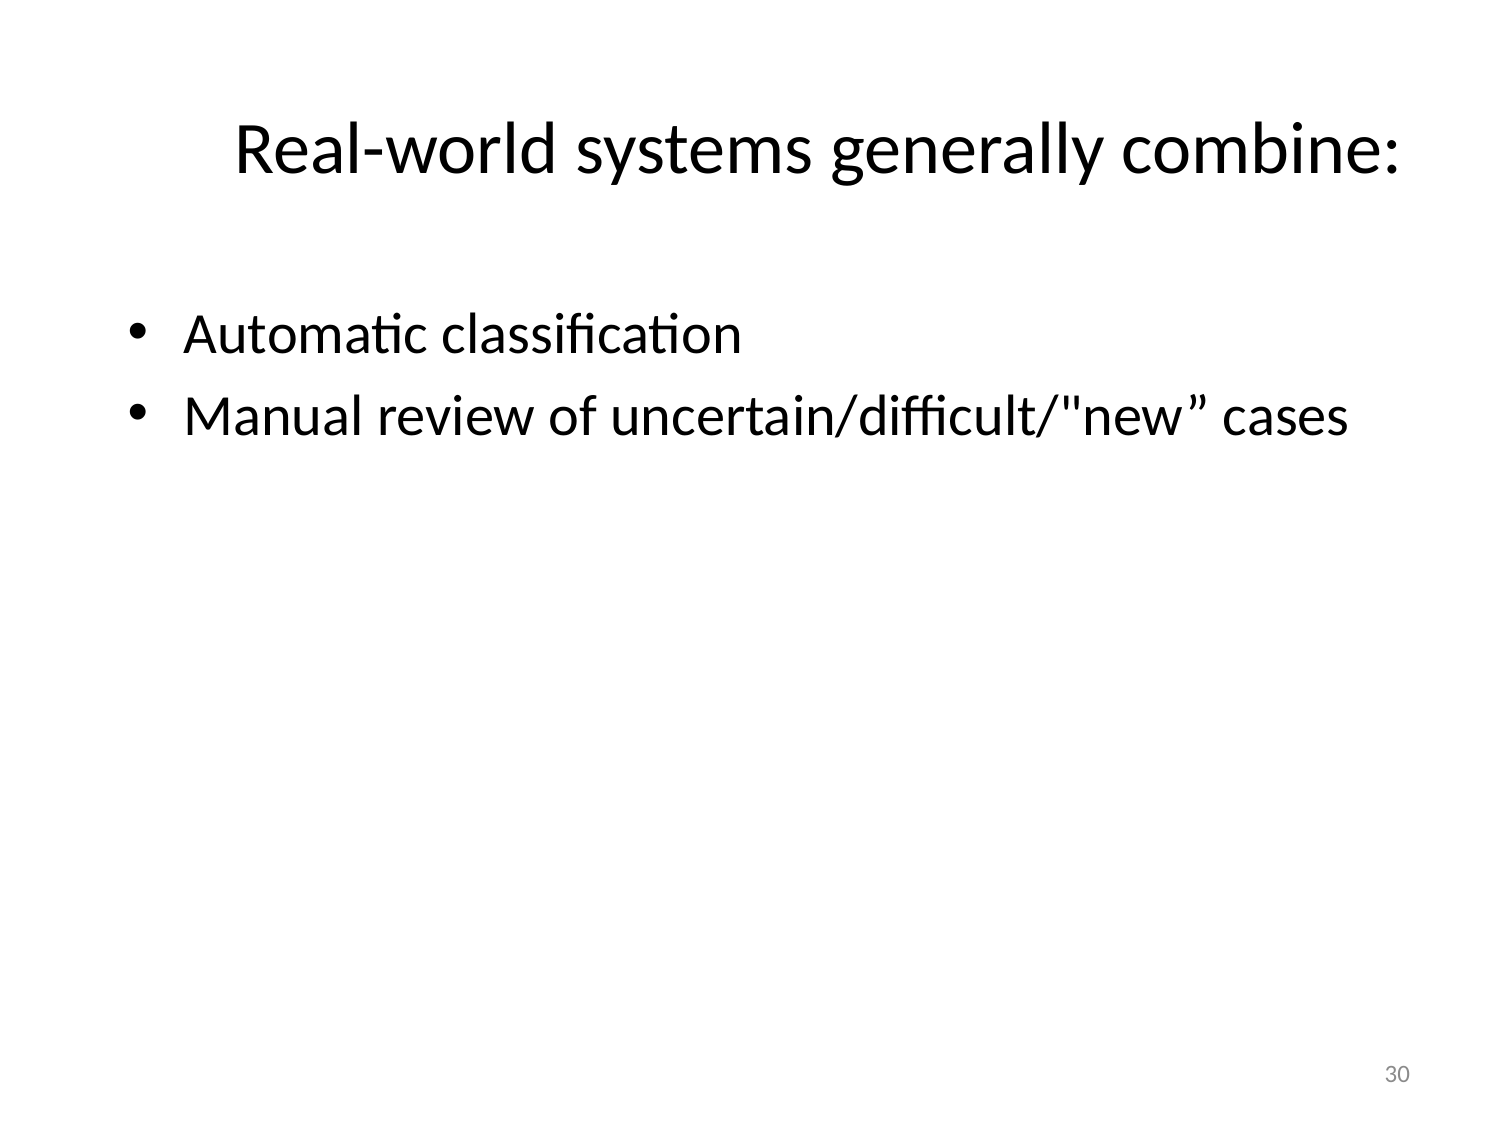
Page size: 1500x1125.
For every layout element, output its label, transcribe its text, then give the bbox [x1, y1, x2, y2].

list Automatic classification Manual review of uncertain/difficult/"new” cases [112, 287, 1425, 1030]
title Real-world systems generally combine: [212, 62, 1425, 225]
slide_number 30 [1074, 1042, 1425, 1103]
